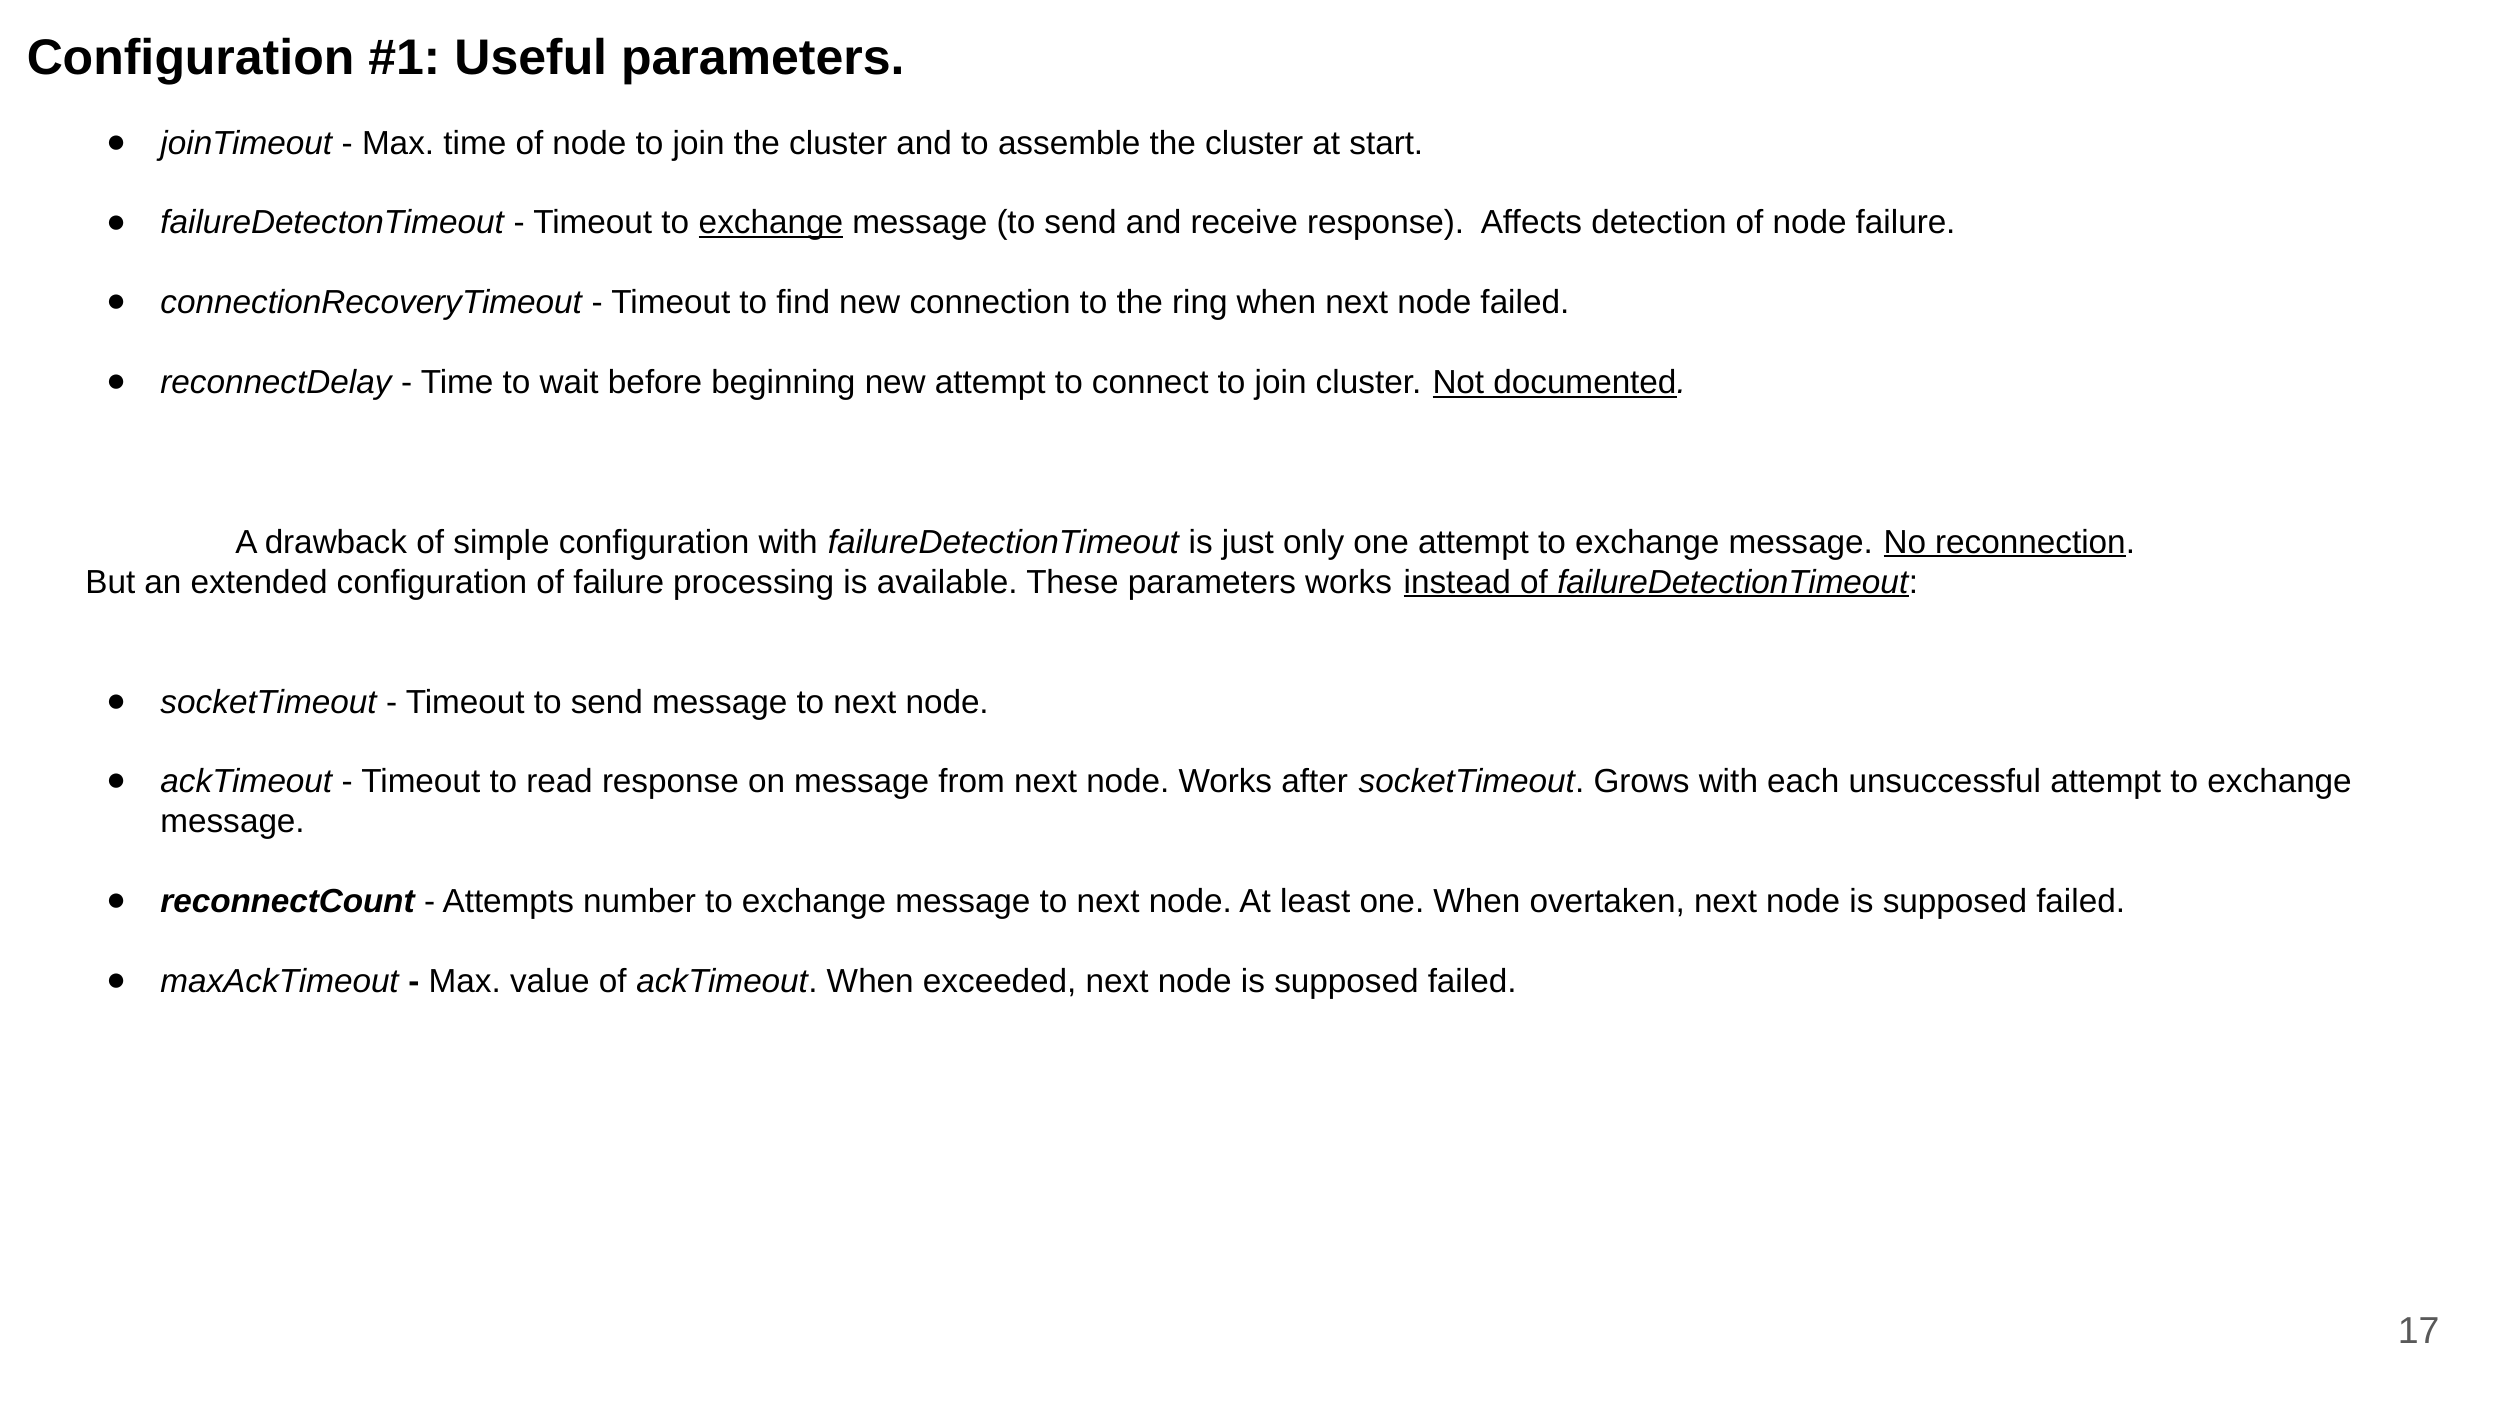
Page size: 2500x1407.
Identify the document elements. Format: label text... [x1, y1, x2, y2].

text_box joinTimeout - Max. time of node to join the cluster and to assemble the cluster at start. failureDetectonTimeout - Timeout to exchange message (to send and receive response). Affects detection of node failure. connectionRecoveryTimeout - Timeout to find new connection to the ring when next node failed. reconnectDelay - Time to wait before beginning new attempt to connect to join cluster. Not documented. A drawback of simple configuration with failureDetectionTimeout is just only one attempt to exchange message. No reconnection. But an extended configuration of failure processing is available. These parameters works instead of failureDetectionTimeout: socketTimeout - Timeout to send message to next node. ackTimeout - Timeout to read response on message from next node. Works after socketTimeout. Grows with each unsuccessful attempt to exchange message. reconnectCount - Attempts number to exchange message to next node. At least one. When overtaken, next node is supposed failed. maxAckTimeout - Max. value of ackTimeout. When exceeded, next node is supposed failed. [70, 105, 2400, 1304]
title Configuration #1: Useful parameters. [0, 0, 1419, 106]
slide_number 16 [2316, 1274, 2467, 1383]
